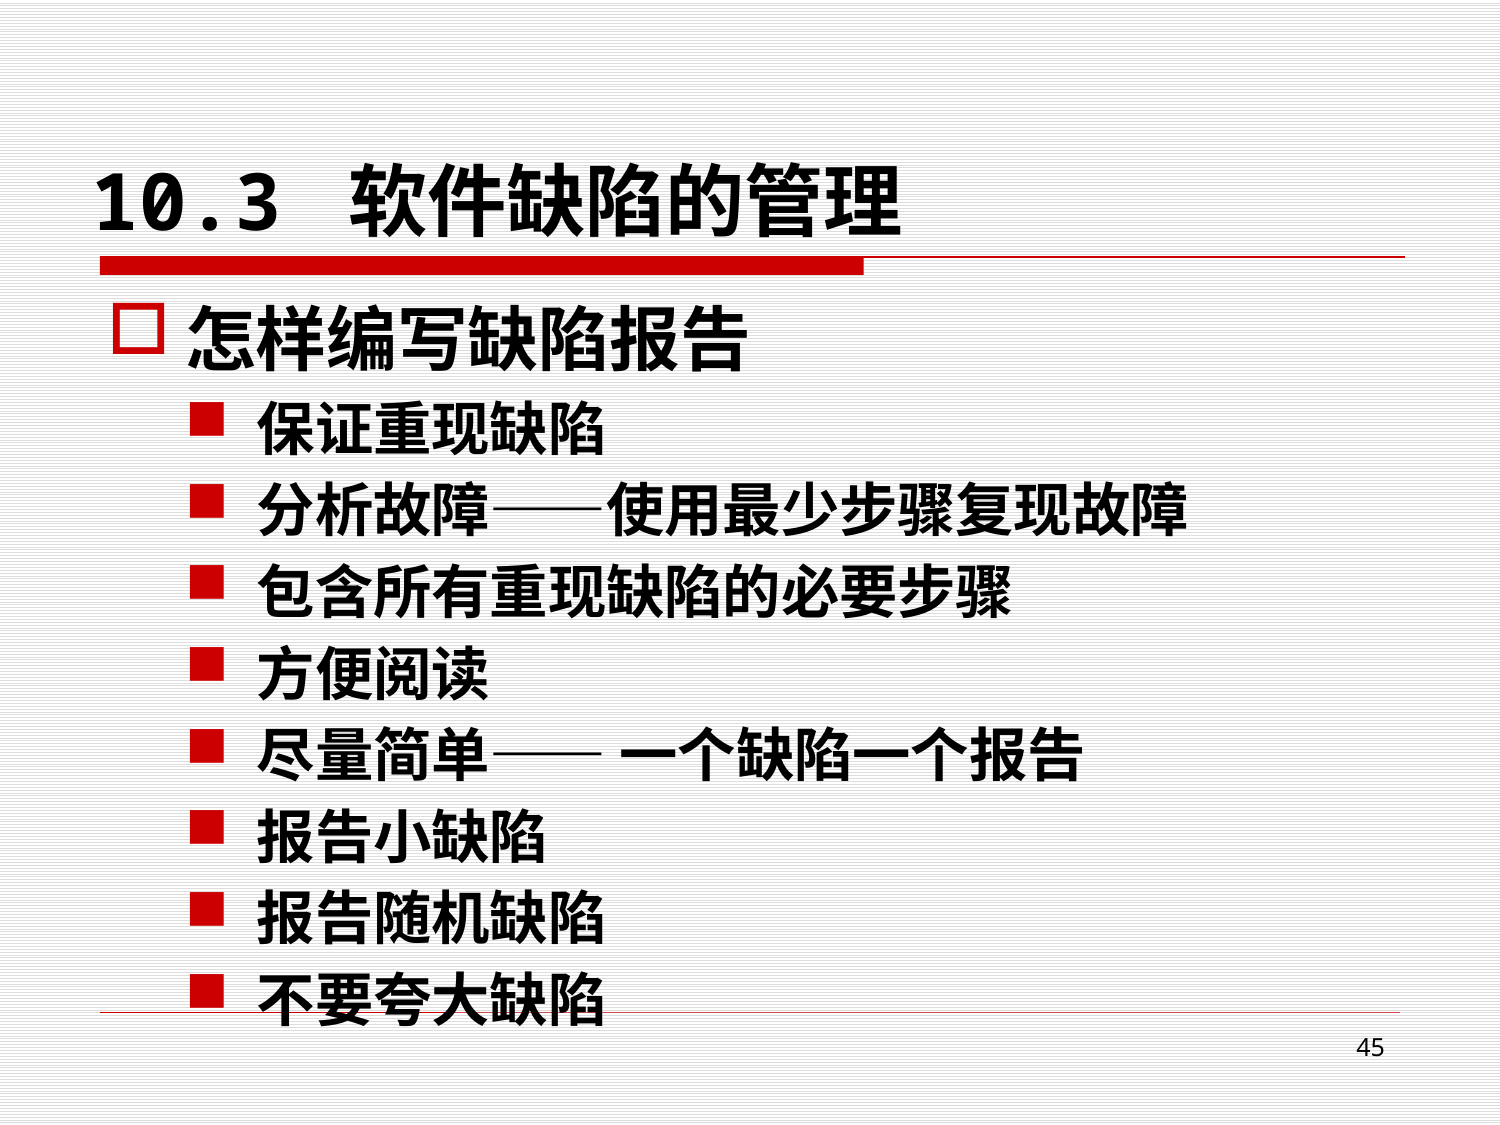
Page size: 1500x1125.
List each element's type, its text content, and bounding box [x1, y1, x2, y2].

text_box 10.3 软件缺陷的管理 [76, 54, 1390, 254]
list 怎样编写缺陷报告 保证重现缺陷 分析故障——使用最少步骤复现故障 包含所有重现缺陷的必要步骤 方便阅读 尽量简单—— 一个缺陷一个报告 报告小缺陷 报告随机缺陷 不要夸大缺陷 [92, 287, 1406, 988]
slide_number 45 [1074, 1024, 1401, 1103]
